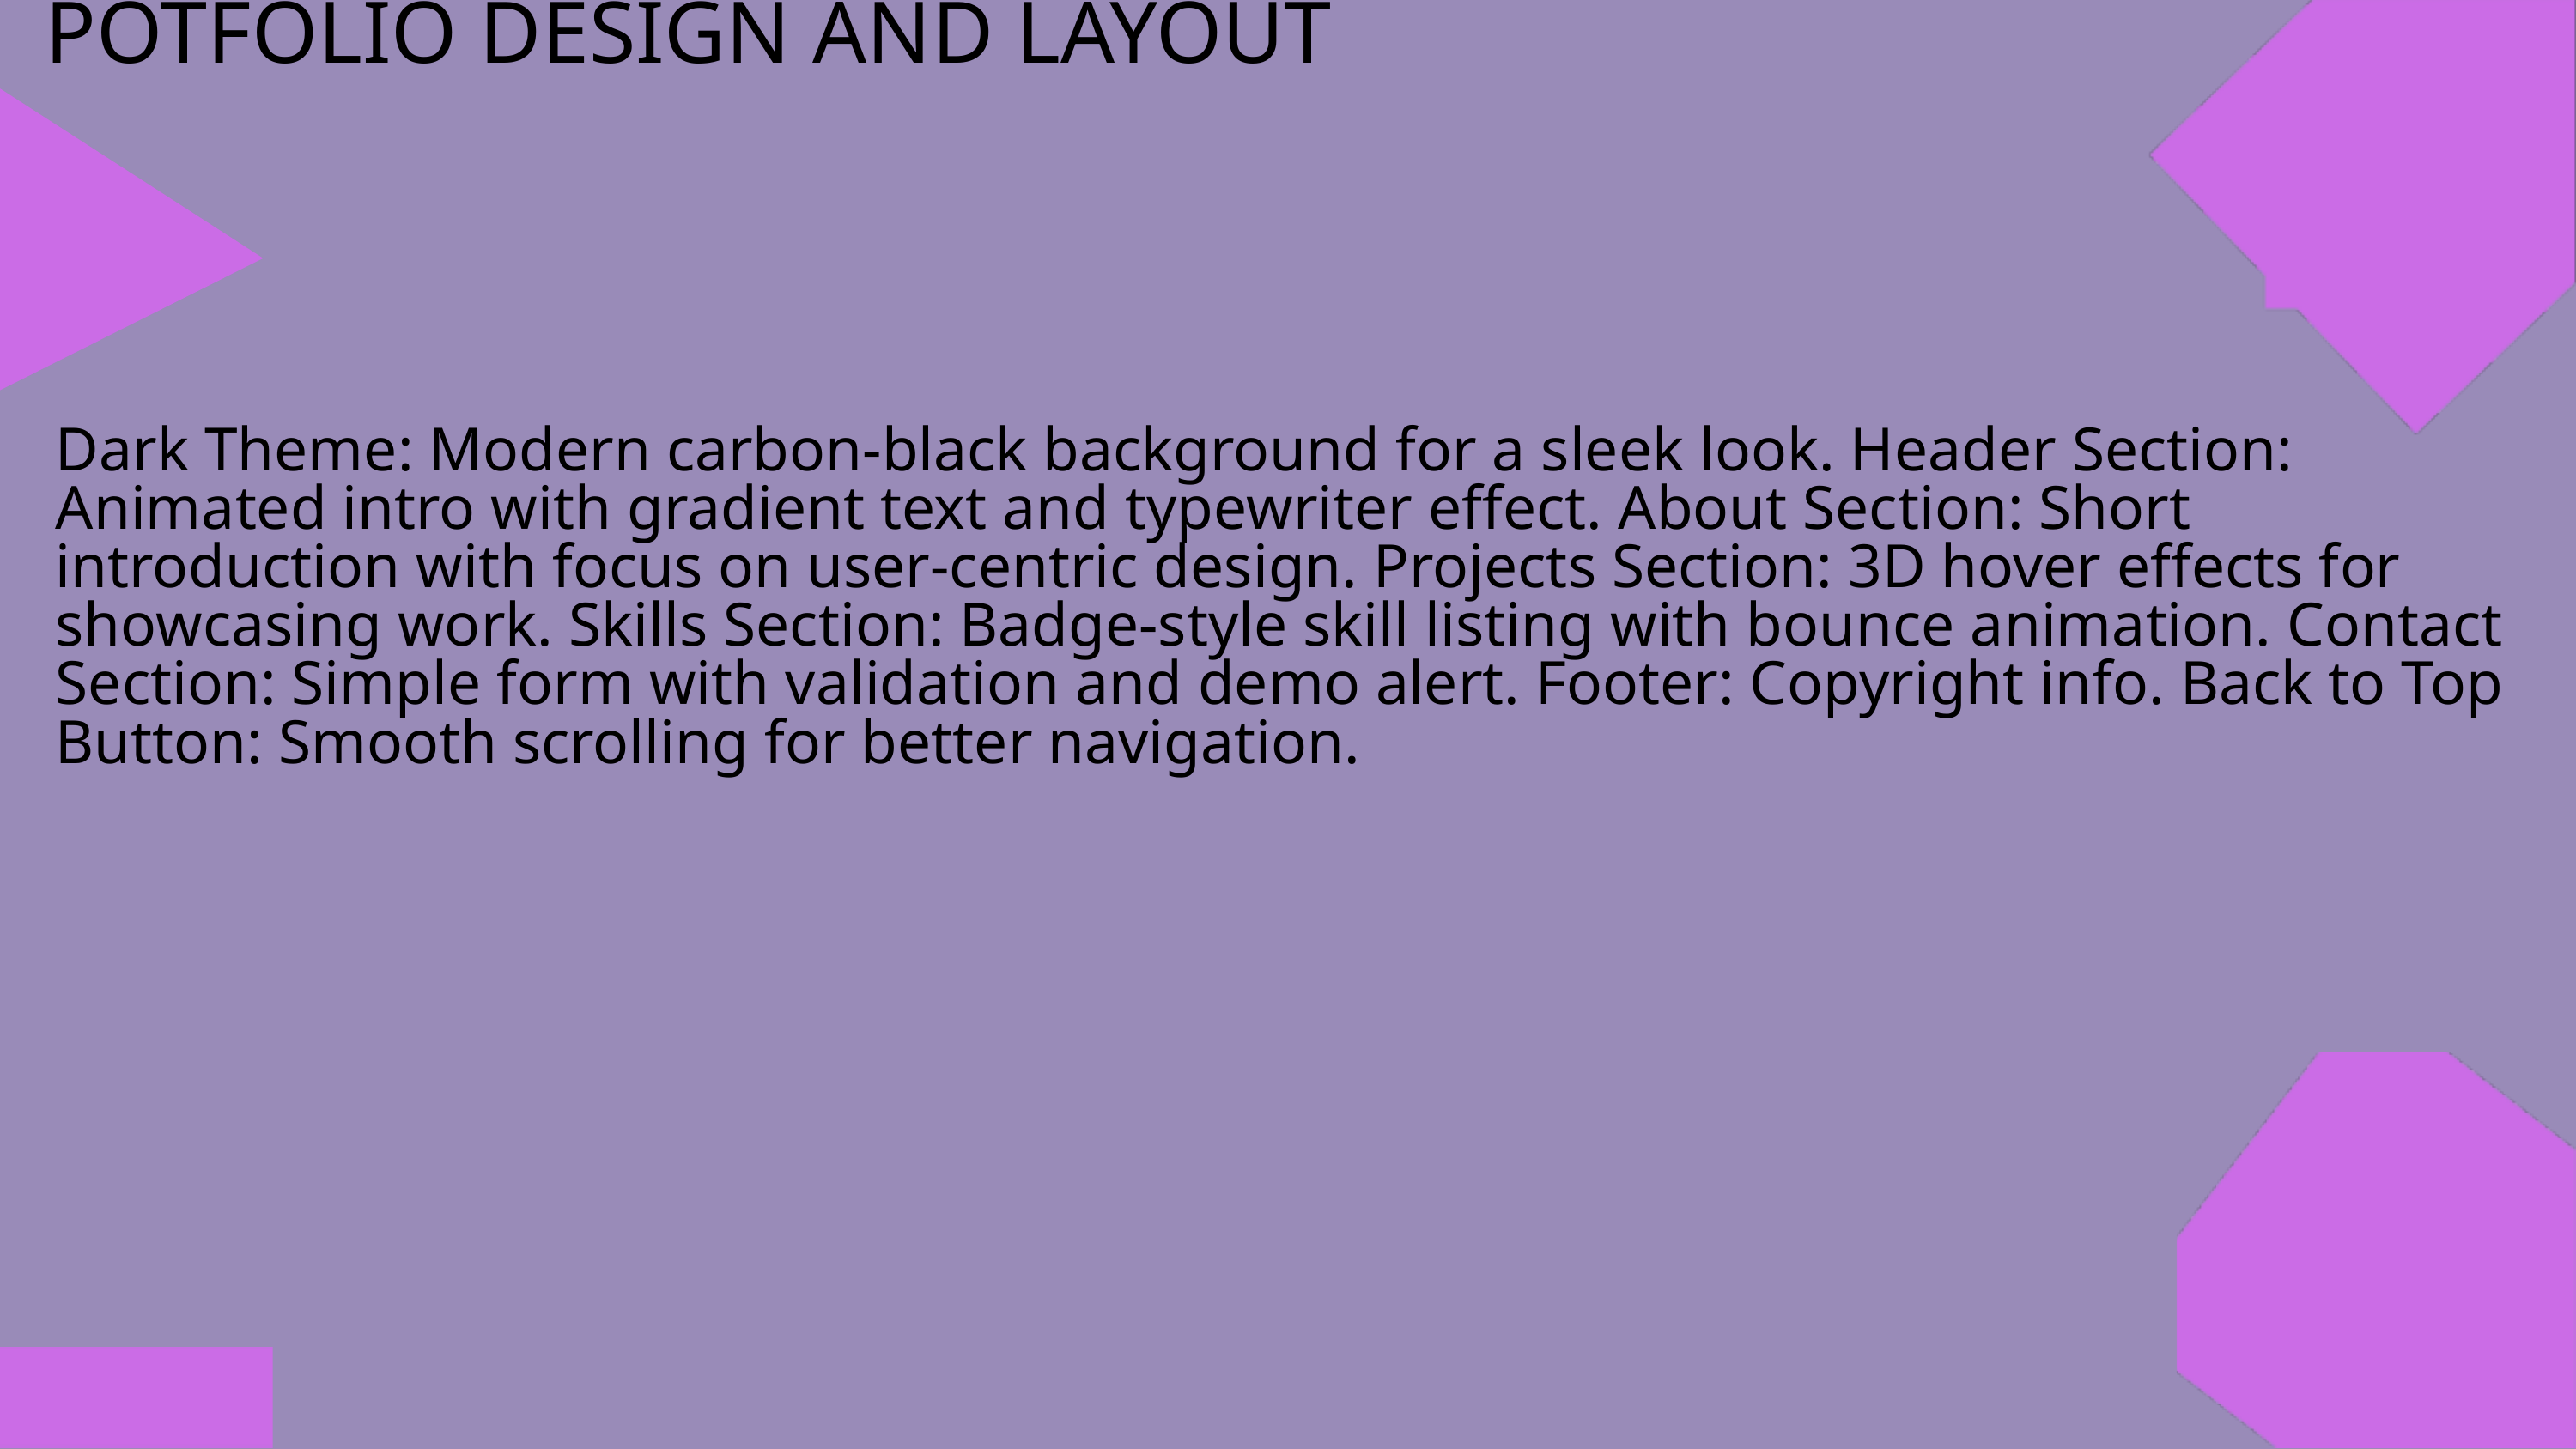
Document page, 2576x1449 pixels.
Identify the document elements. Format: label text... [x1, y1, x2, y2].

text_box [0, 1347, 273, 1449]
text_box POTFOLIO DESIGN AND LAYOUT [45, 0, 1781, 81]
text_box [2138, 0, 2576, 447]
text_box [0, 88, 264, 391]
text_box [2176, 1052, 2576, 1449]
text_box Dark Theme: Modern carbon-black background for a sleek look. Header Section: Animated intro with gradient text and typewriter effect. About Section: Short introduction with focus on user-centric design. Projects Section: 3D hover effects for showcasing work. Skills Section: Badge-style skill listing with bounce animation. Contact Section: Simple form with validation and demo alert. Footer: Copyright info. Back to Top Button: Smooth scrolling for better navigation. [55, 424, 2549, 776]
